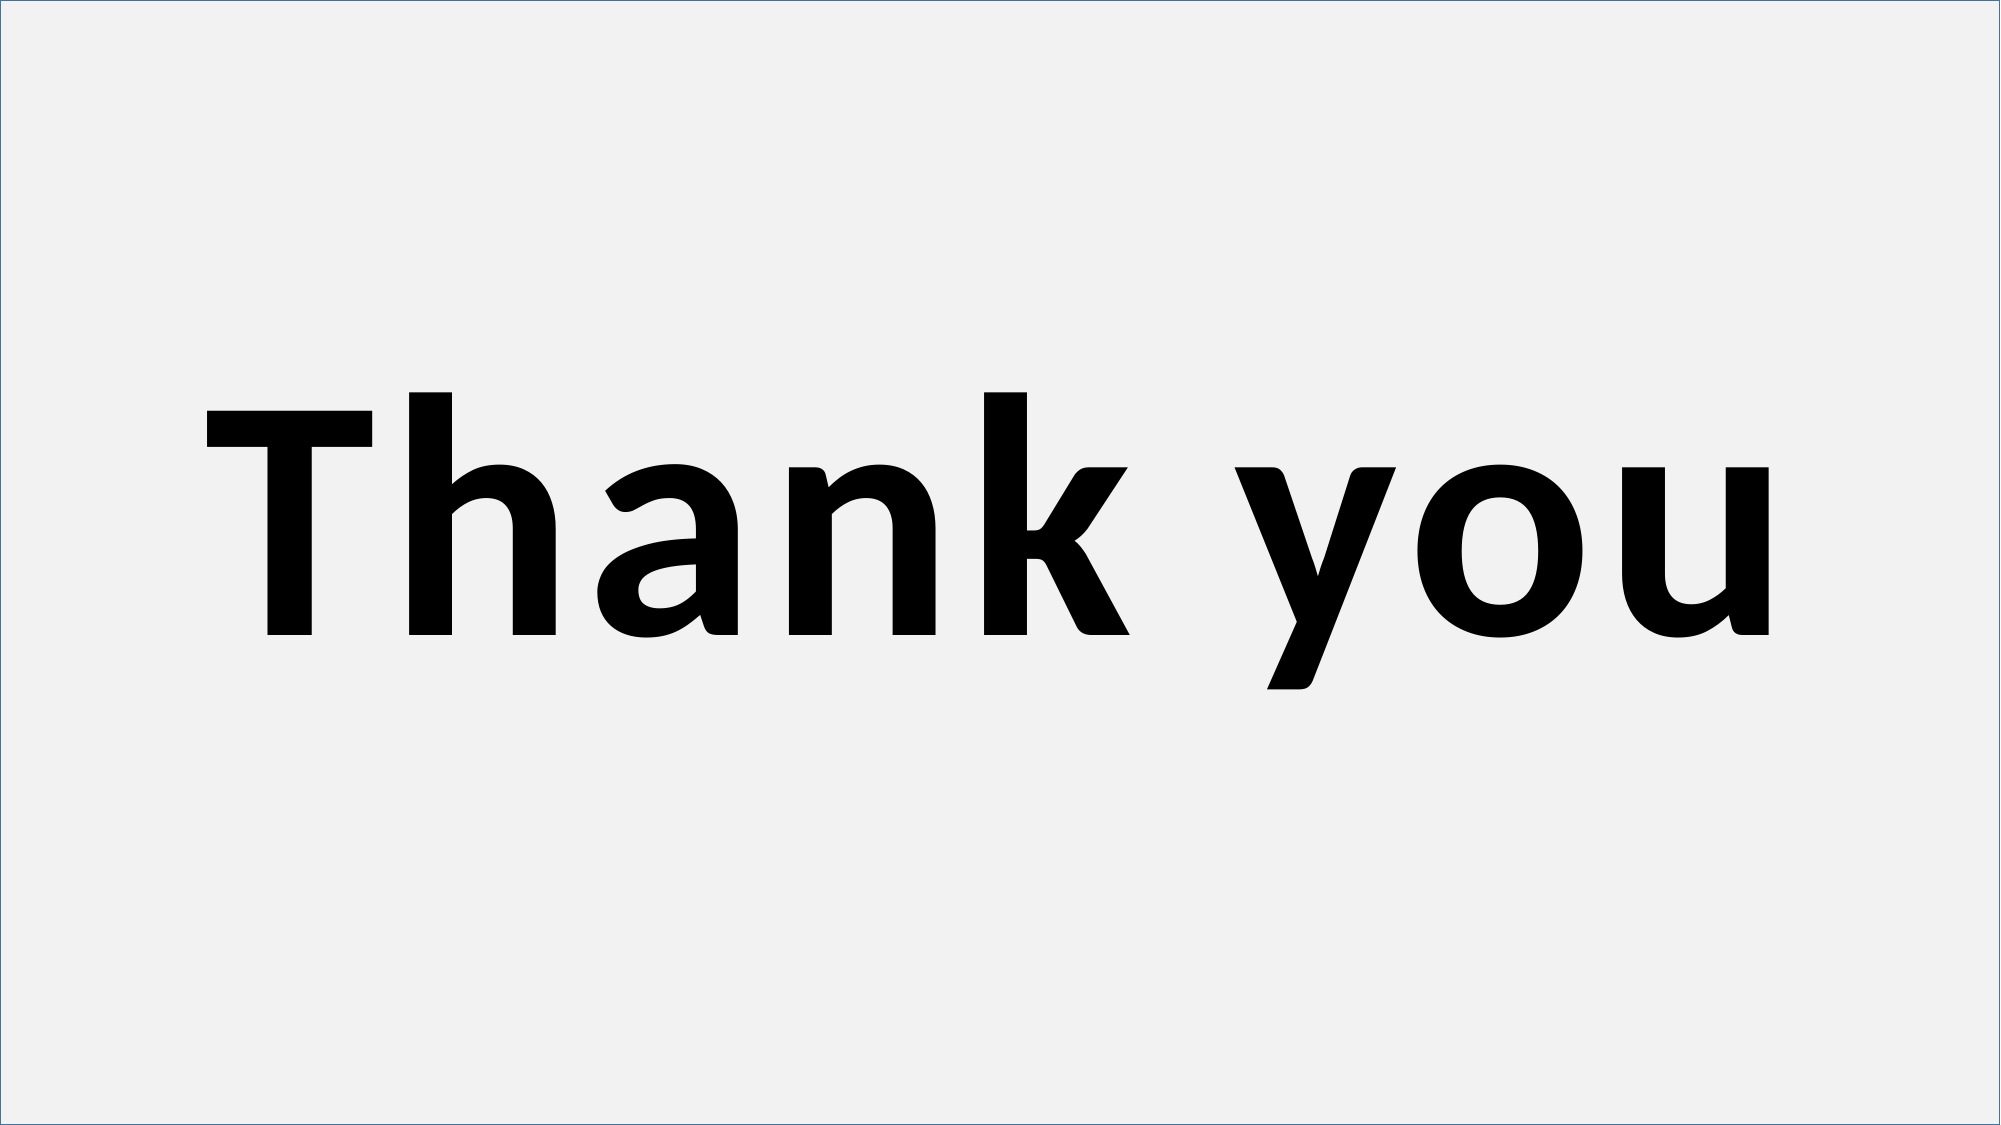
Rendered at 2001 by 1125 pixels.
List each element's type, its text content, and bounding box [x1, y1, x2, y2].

text_box [0, 0, 2000, 1125]
text_box Thank you [190, 282, 2000, 713]
